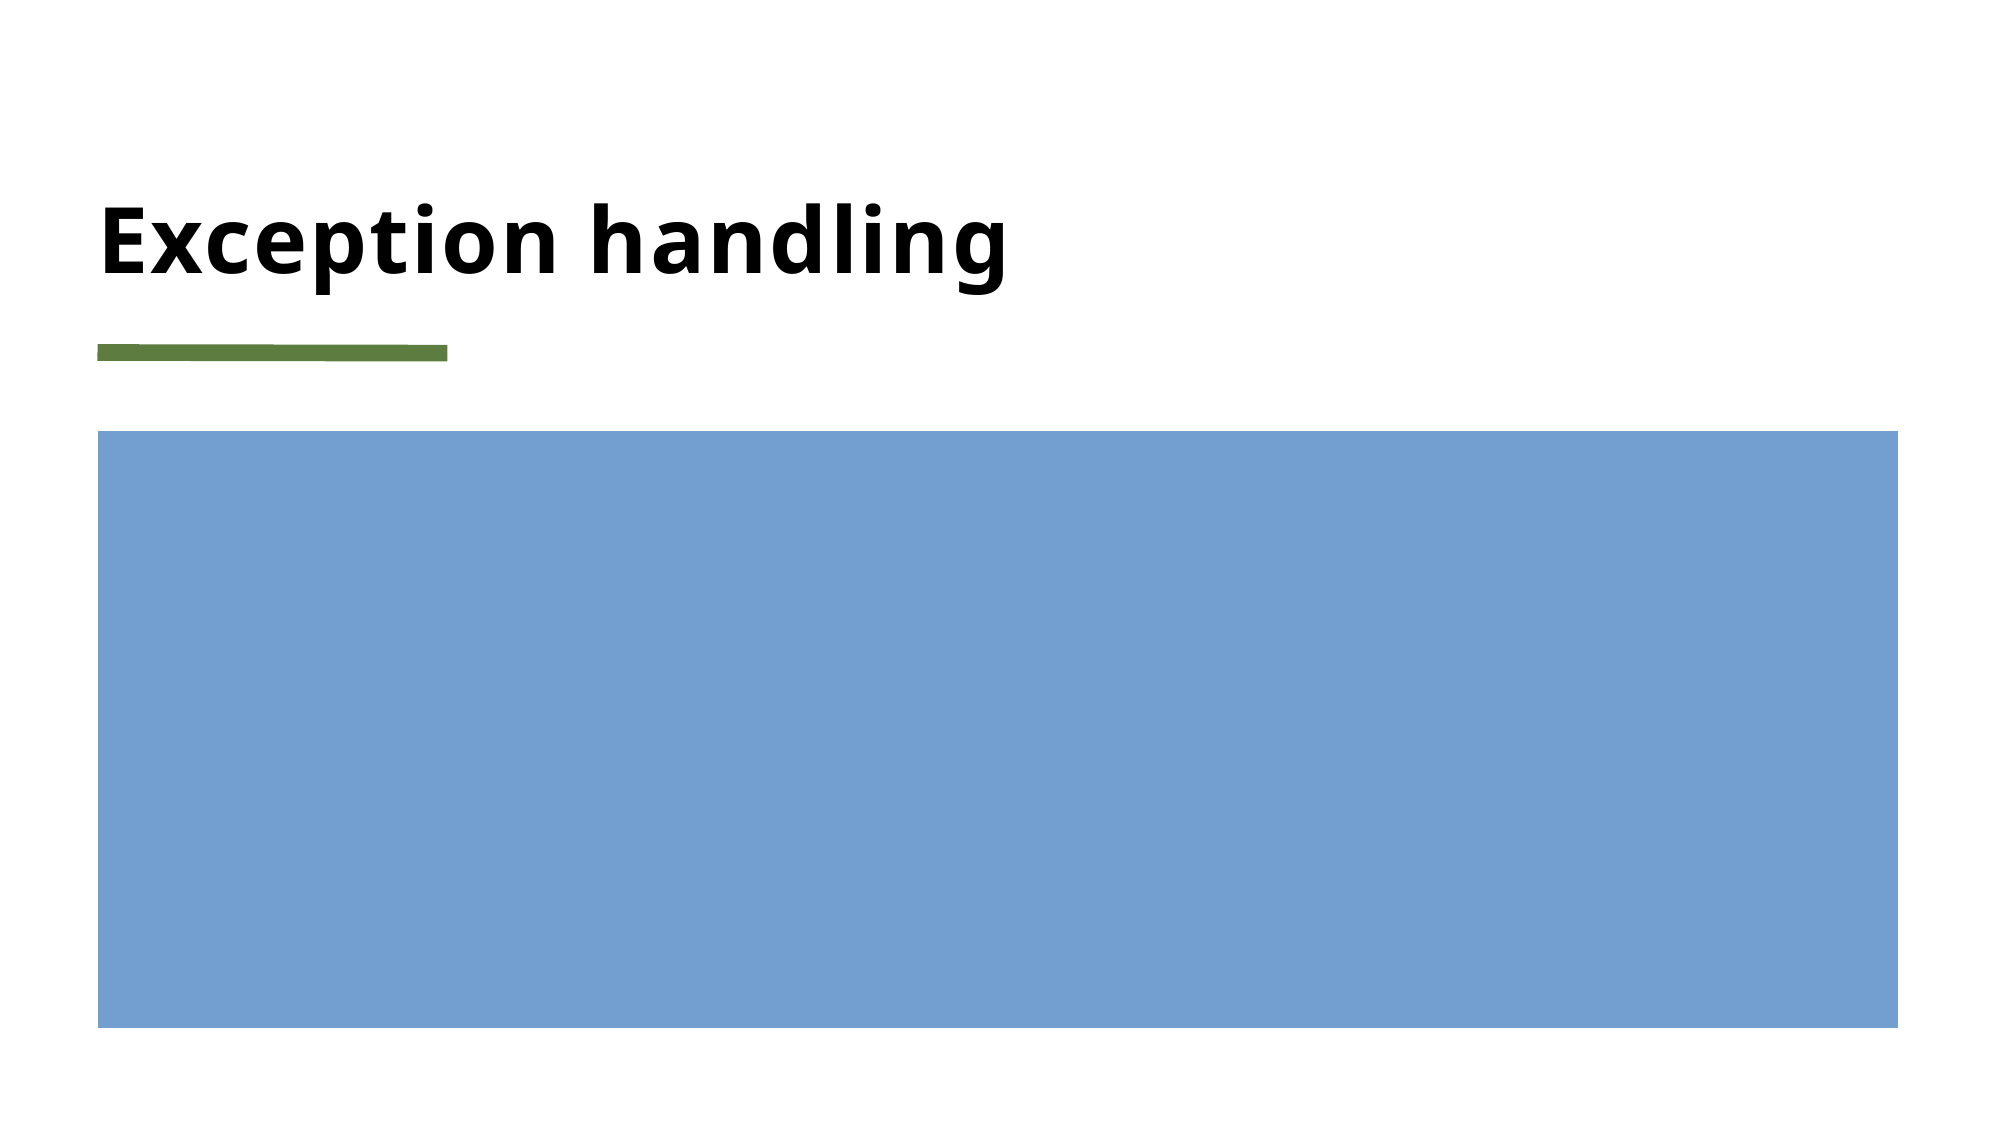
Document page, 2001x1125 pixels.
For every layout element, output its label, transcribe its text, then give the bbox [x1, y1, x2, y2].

title Exception handling [97, 33, 1898, 291]
